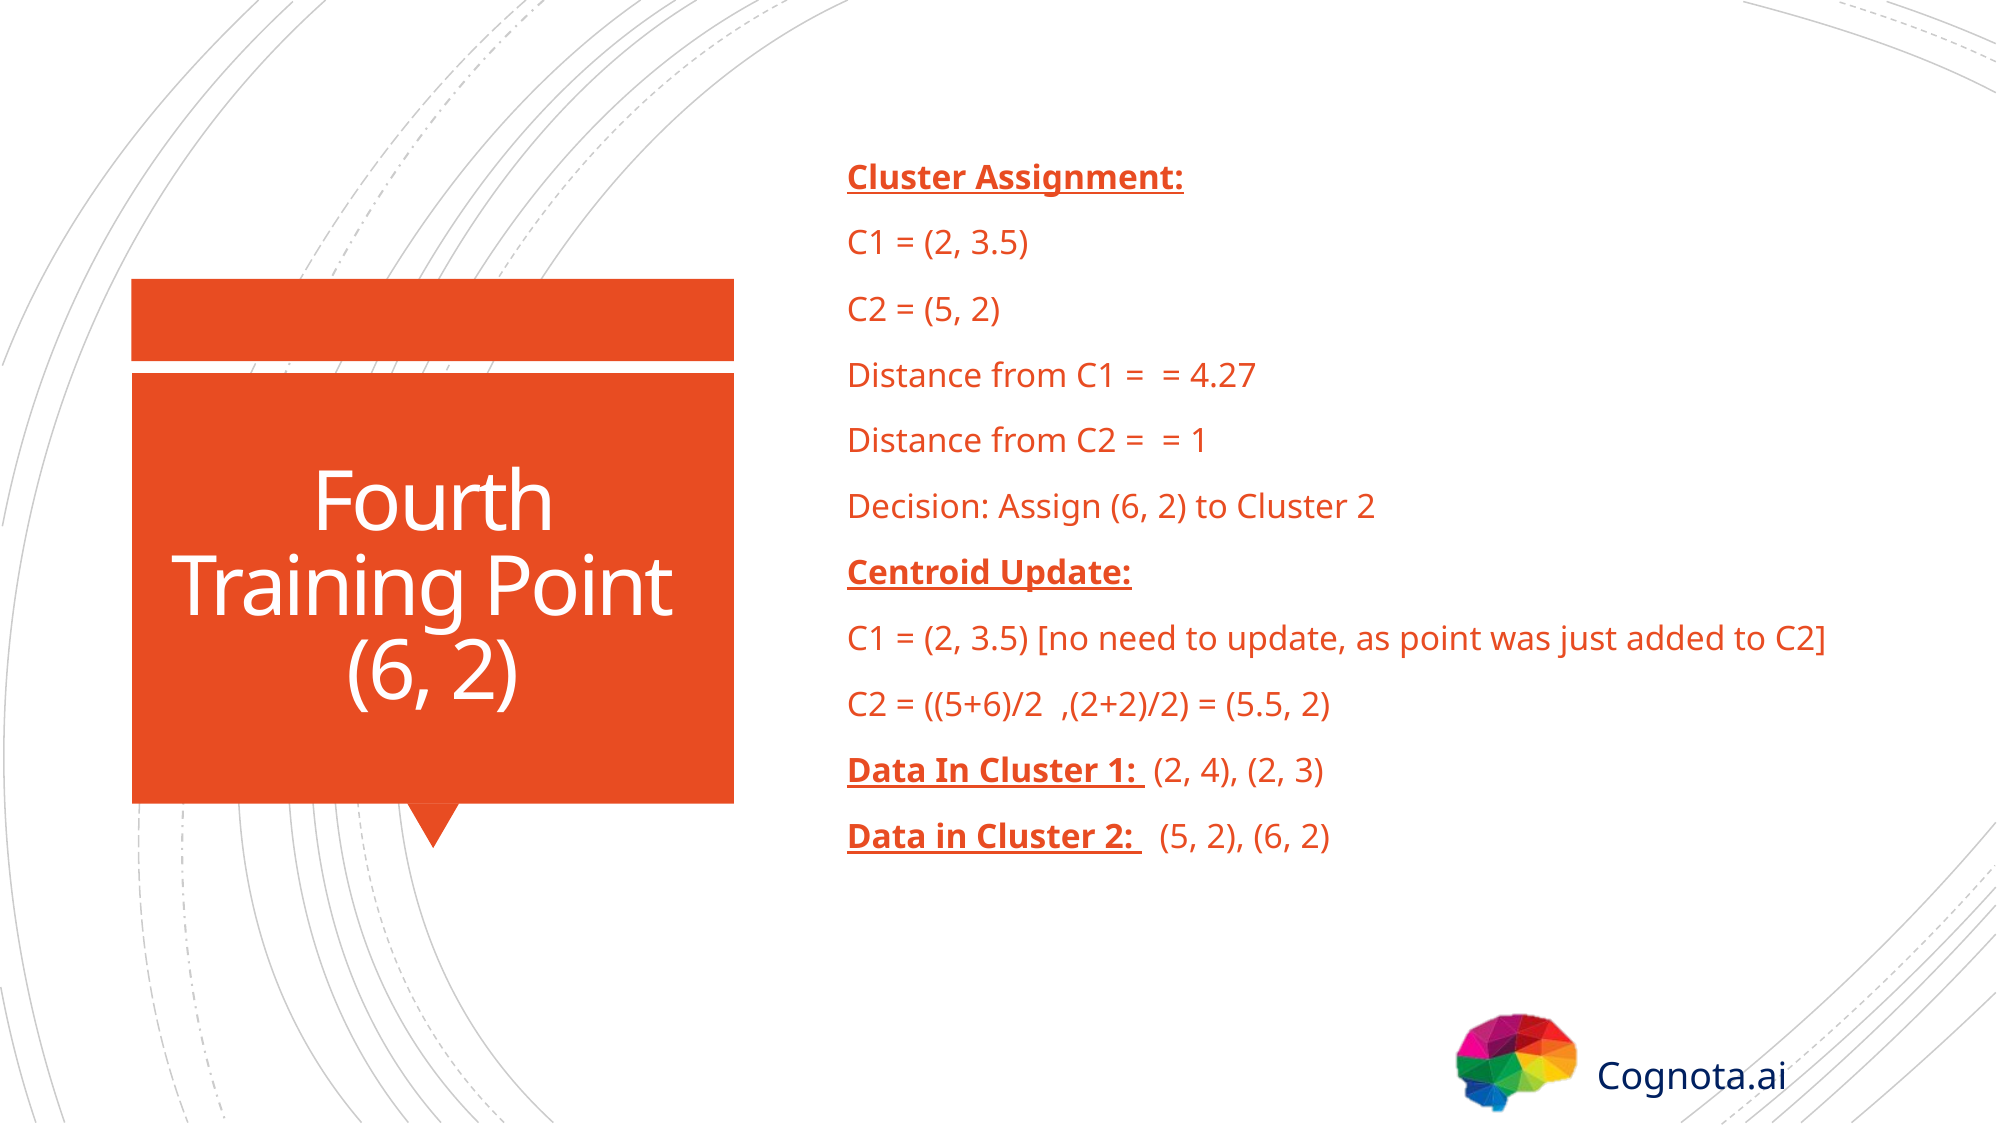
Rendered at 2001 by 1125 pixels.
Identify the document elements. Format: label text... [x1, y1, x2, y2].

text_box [1421, 989, 1819, 1125]
title Fourth Training Point (6, 2) [145, 387, 721, 792]
